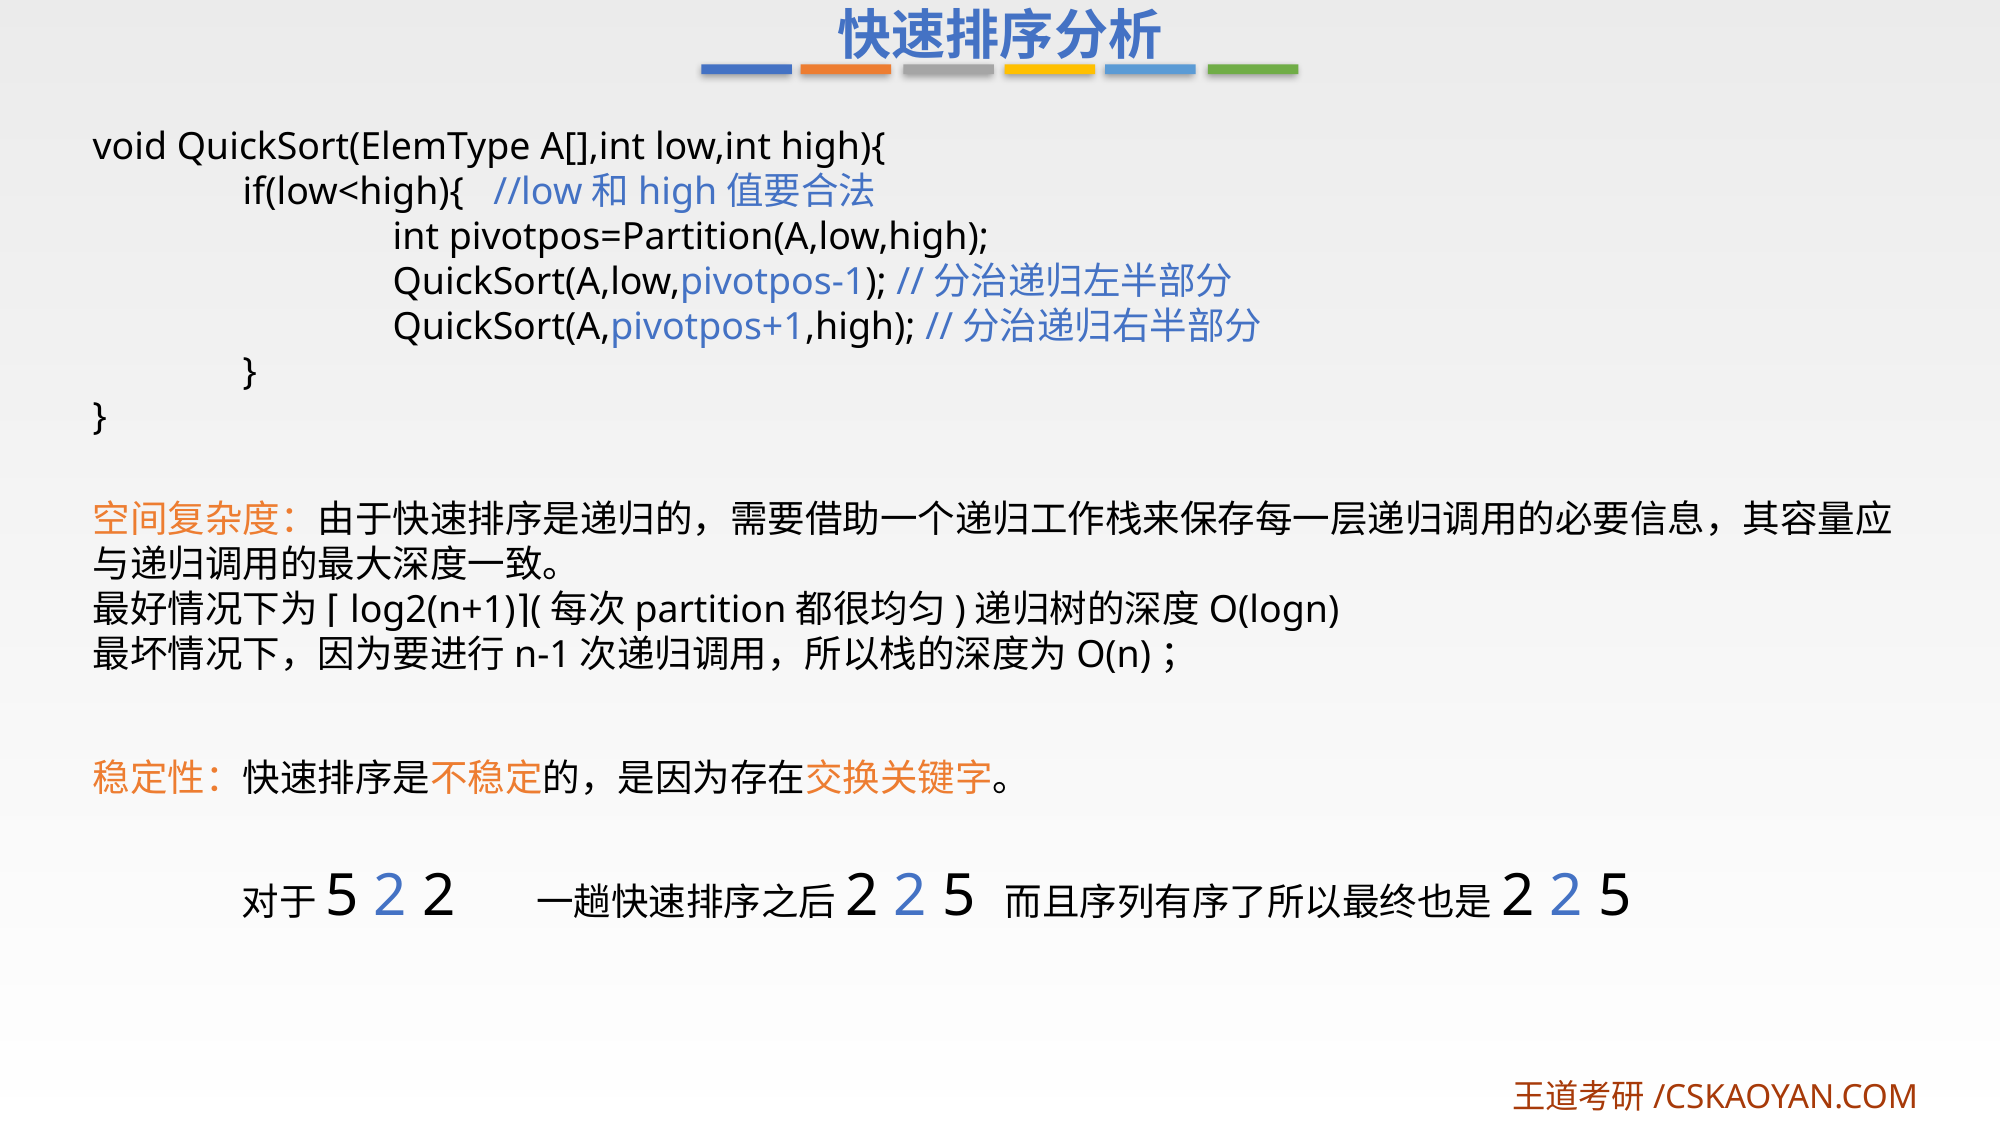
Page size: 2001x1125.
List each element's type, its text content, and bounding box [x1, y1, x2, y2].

footer 王道考研/CSKAOYAN.COM [1430, 1065, 2000, 1125]
text_box 稳定性：快速排序是不稳定的，是因为存在交换关键字。 [77, 746, 1055, 807]
text_box 对于5 2 2 [226, 849, 492, 935]
text_box 一趟快速排序之后2 2 5 而且序列有序了所以最终也是2 2 5 [521, 849, 1853, 935]
text_box 快速排序分析 [653, 1, 1347, 74]
text_box void QuickSort(ElemType A[],int low,int high){ if(low<high){ //low和high值要合法 int pivotpos=Partition(A,low,high); QuickSort(A,low,pivotpos-1); //分治递归左半部分 QuickSort(A,pivotpos+1,high); //分治递归右半部分 } } [77, 114, 1922, 445]
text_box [701, 64, 1299, 75]
text_box 空间复杂度：由于快速排序是递归的，需要借助一个递归工作栈来保存每一层递归调用的必要信息，其容量应与递归调用的最大深度一致。 最好情况下为 ⌈log2(n+1)⌉(每次partition都很均匀)递归树的深度O(logn) 最坏情况下，因为要进行n-1次递归调用，所以栈的深度为O(n)； [77, 487, 1942, 683]
